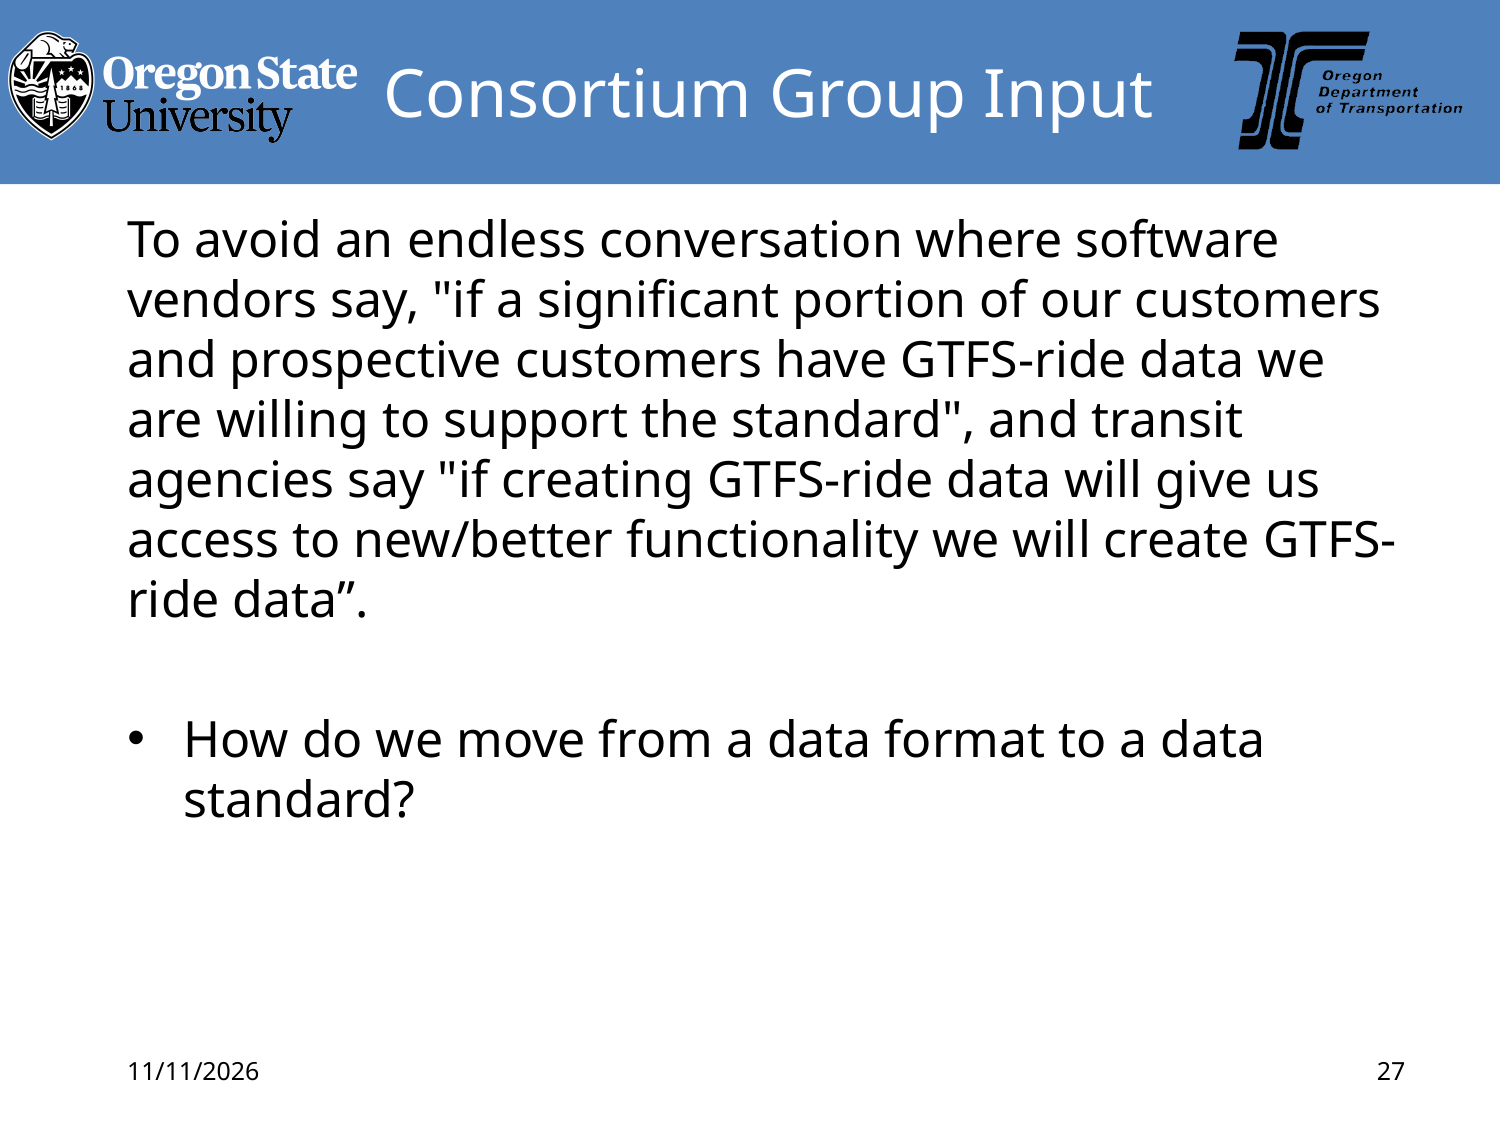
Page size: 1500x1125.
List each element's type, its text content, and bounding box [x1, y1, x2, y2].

picture [8, 31, 346, 143]
picture [1188, 0, 1472, 181]
list To avoid an endless conversation where software vendors say, "if a significant portion of our customers and prospective customers have GTFS-ride data we are willing to support the standard", and transit agencies say "if creating GTFS-ride data will give us access to new/better functionality we will create GTFS-ride data”. How do we move from a data format to a data standard? [112, 200, 1421, 1070]
slide_number 27 [1105, 1042, 1421, 1103]
title Consortium Group Input [346, 24, 1210, 157]
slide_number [112, 1042, 425, 1103]
